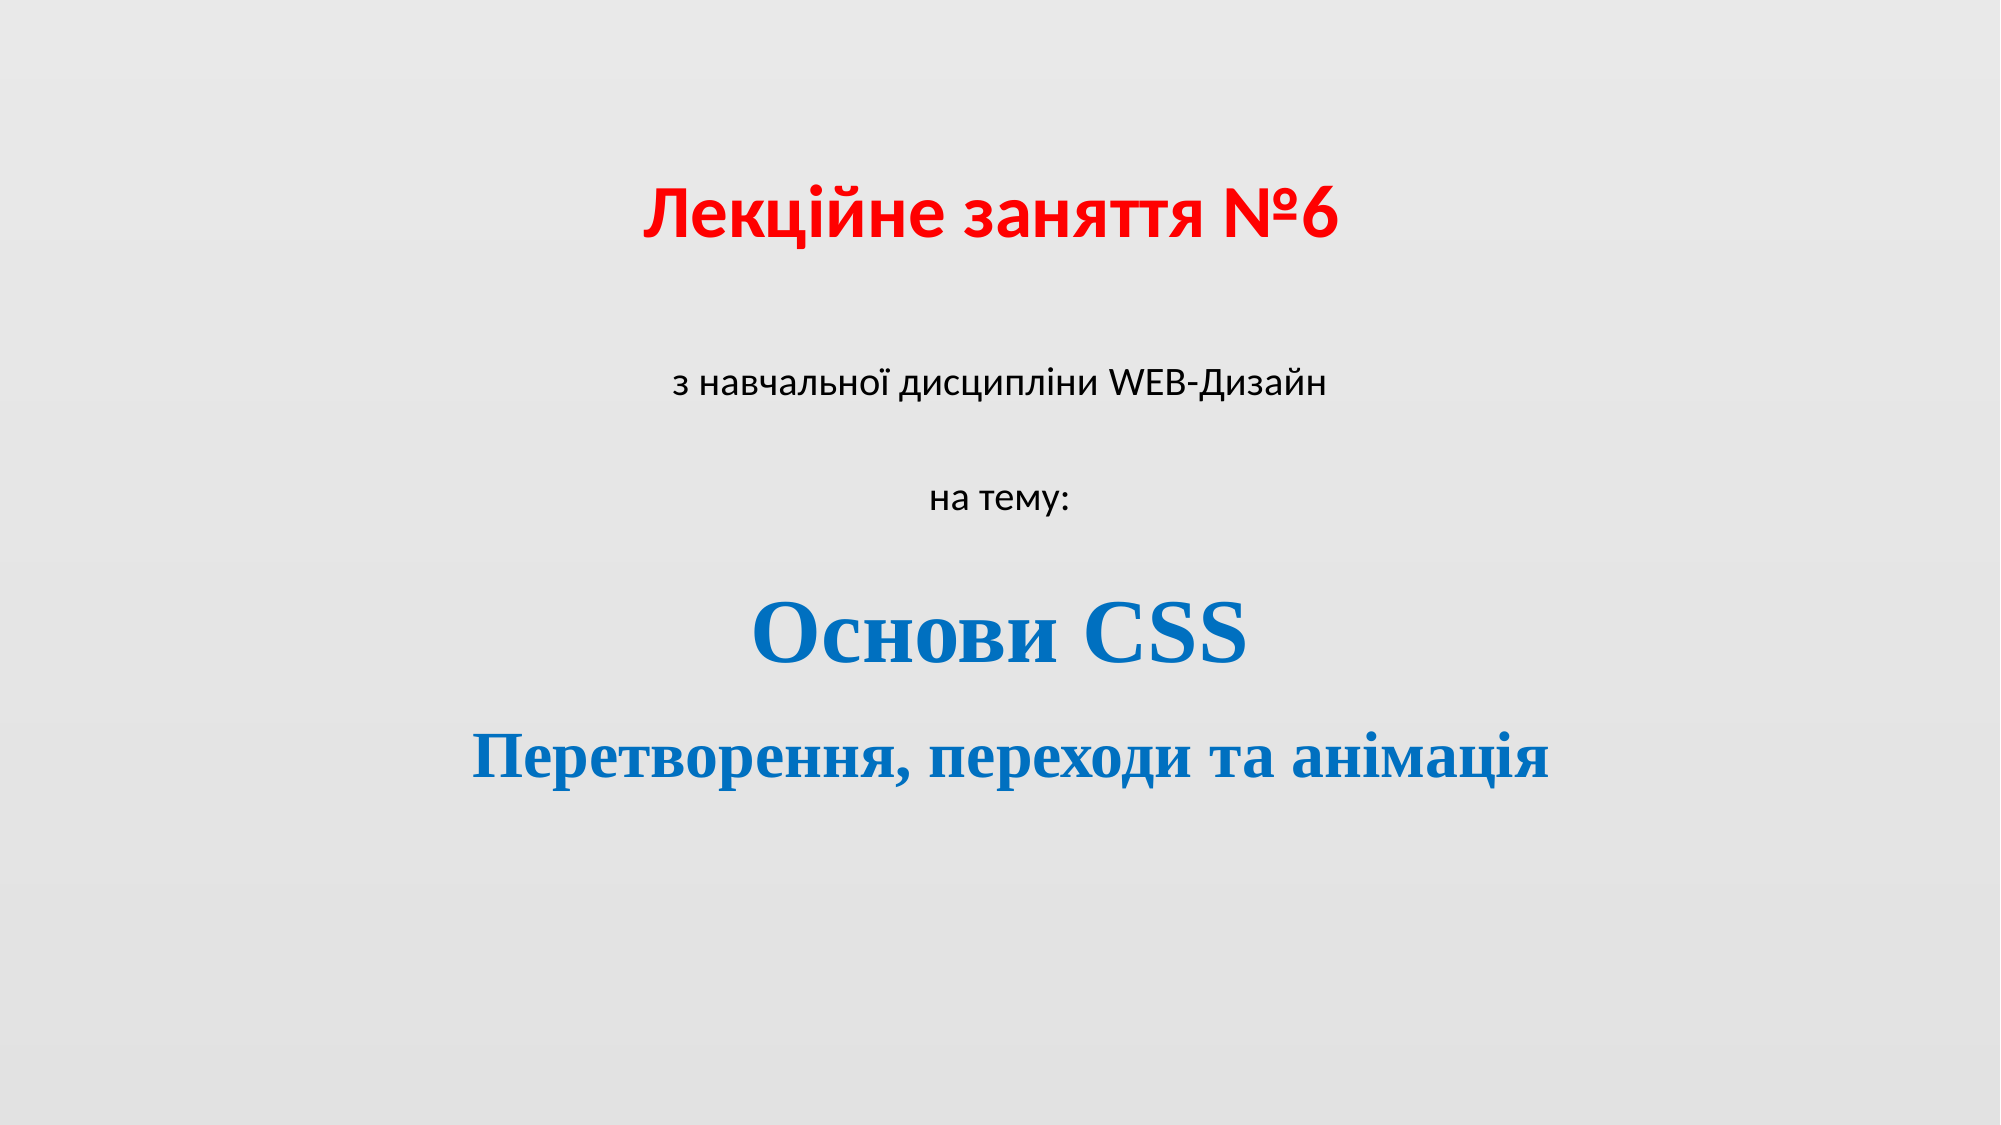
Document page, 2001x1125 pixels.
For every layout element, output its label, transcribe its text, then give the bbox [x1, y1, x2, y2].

subtitle з навчальної дисципліни WEB-Дизайн на тему: Основи CSS Перетворення, переходи та анімація [249, 353, 1750, 810]
title Лекційне заняття №6 [249, 93, 1750, 353]
